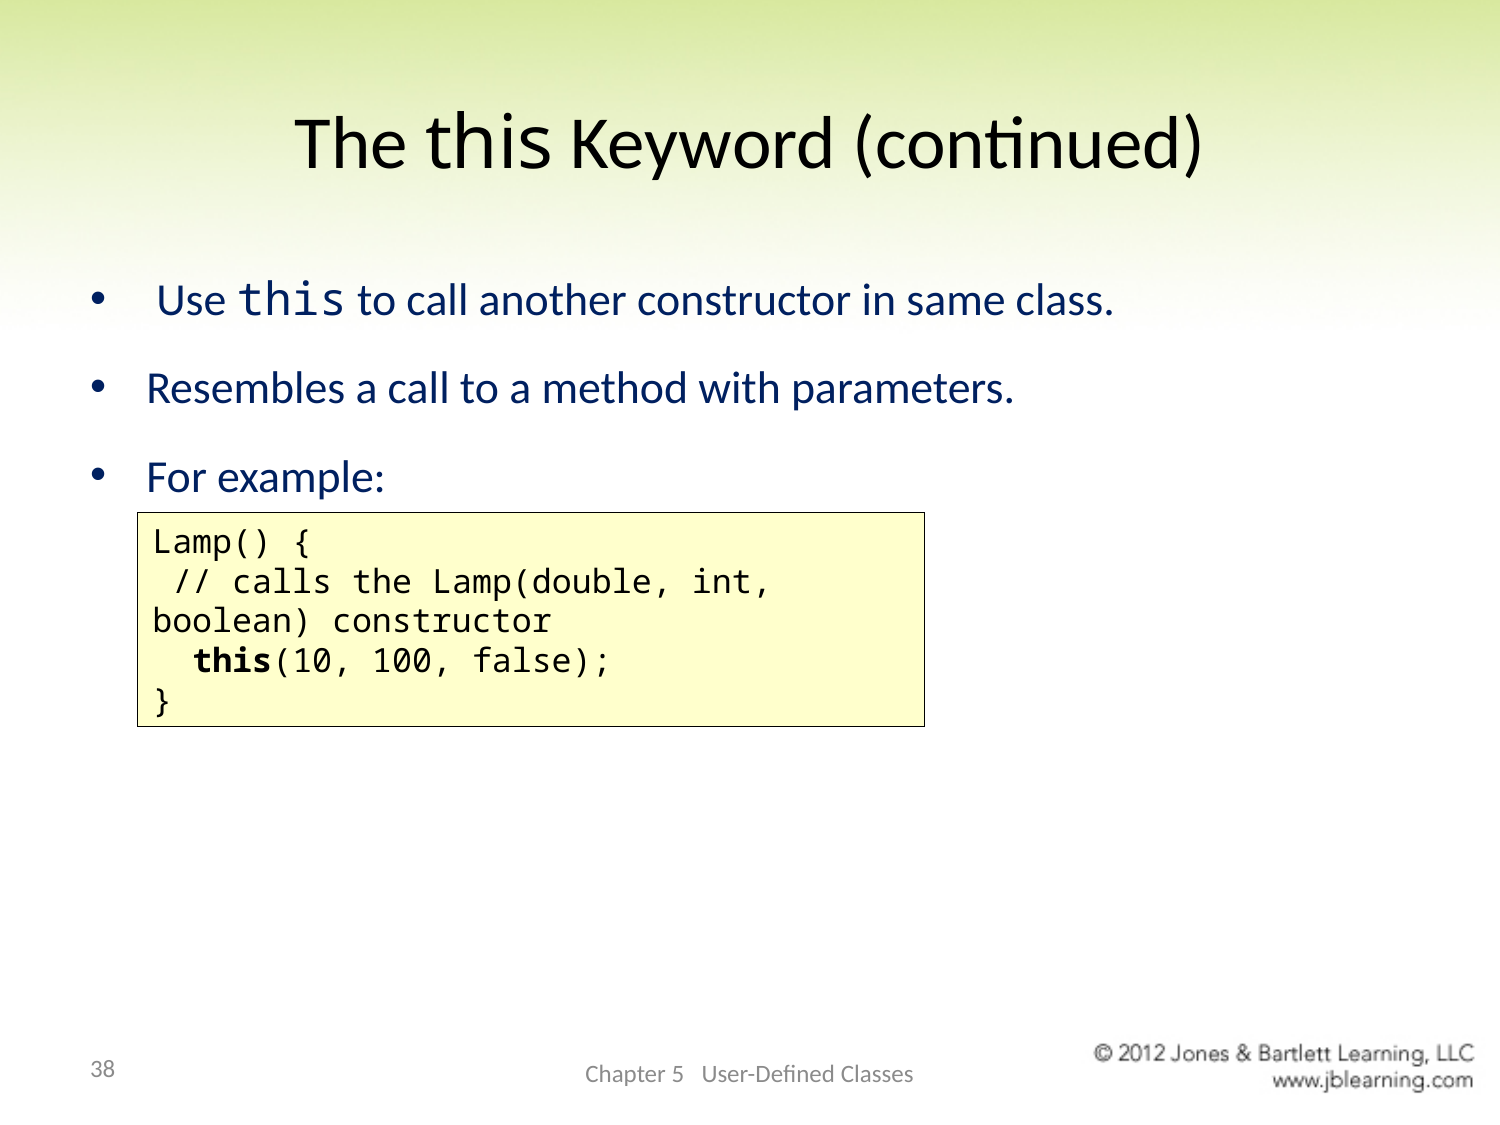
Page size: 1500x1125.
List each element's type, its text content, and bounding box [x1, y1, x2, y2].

footer Chapter 5 User-Defined Classes [512, 1042, 988, 1103]
list Use this to call another constructor in same class. Resembles a call to a method with parameters. For example: [75, 262, 1425, 1005]
picture [0, 0, 1500, 1125]
text_box Lamp() { // calls the Lamp(double, int, boolean) constructor this(10, 100, false); } [137, 512, 925, 727]
slide_number 38 [75, 1037, 425, 1098]
title The this Keyword (continued) [75, 45, 1425, 233]
